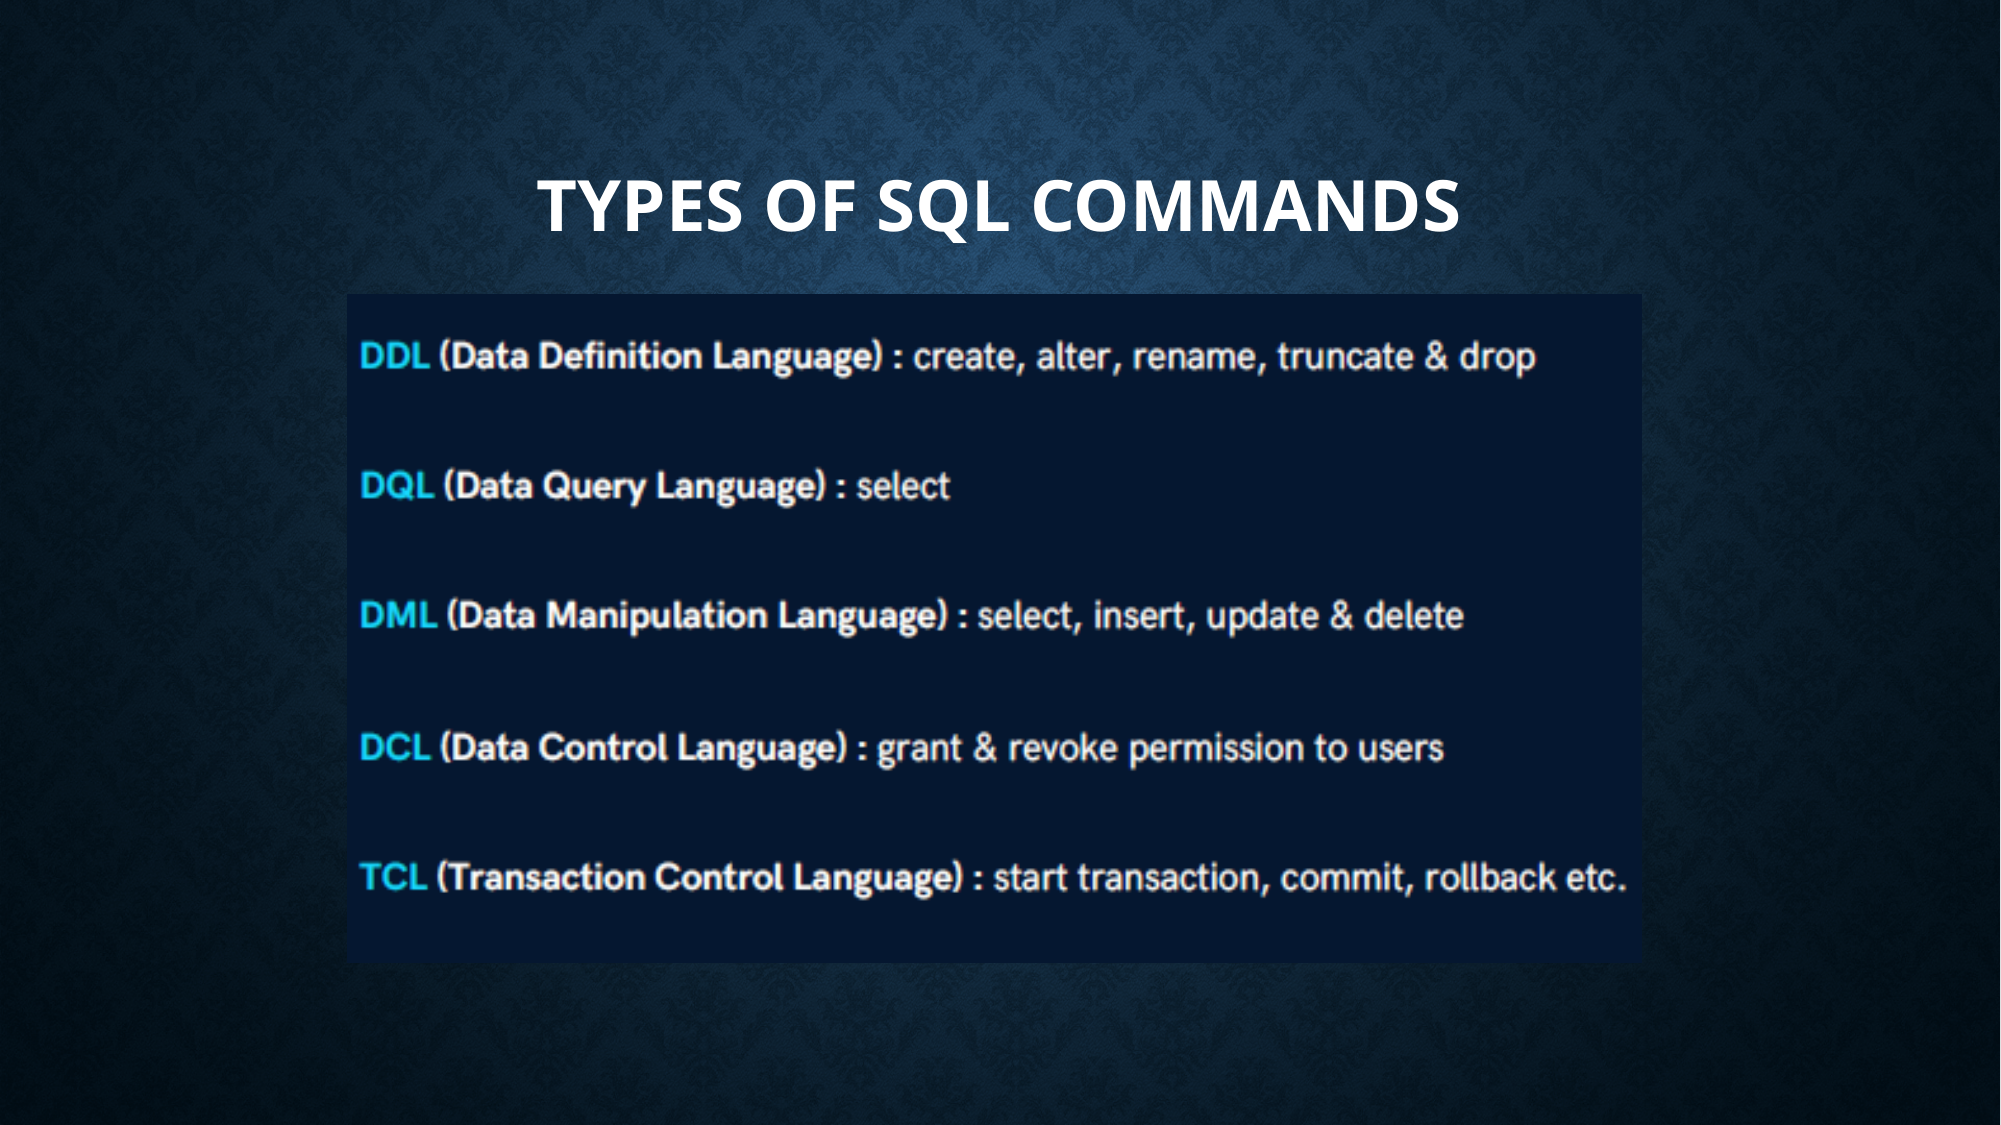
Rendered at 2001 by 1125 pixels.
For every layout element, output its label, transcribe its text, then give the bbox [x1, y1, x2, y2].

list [346, 294, 1642, 964]
title Types of Sql Commands [149, 99, 1849, 318]
